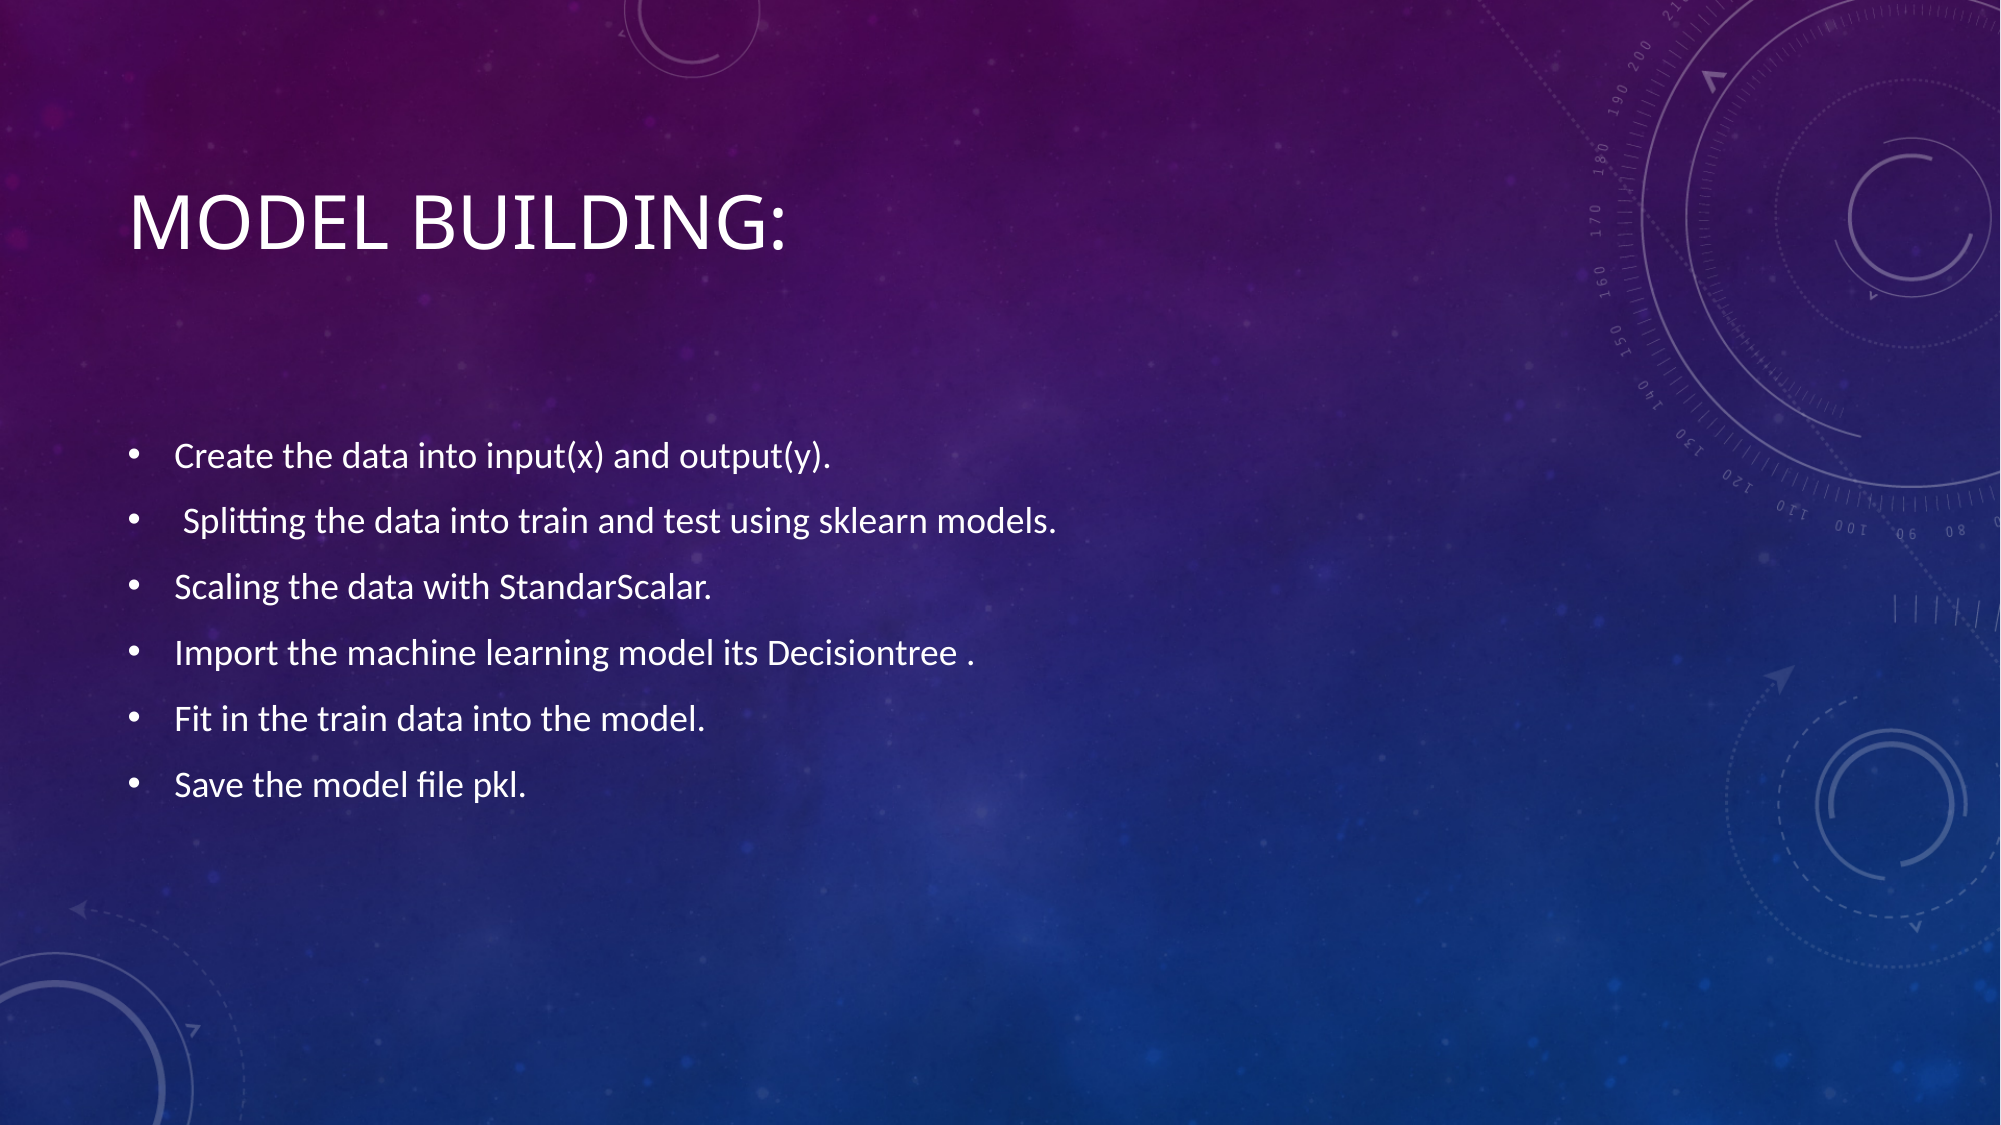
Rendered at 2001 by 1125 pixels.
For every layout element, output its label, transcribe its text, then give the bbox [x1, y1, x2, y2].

list Create the data into input(x) and output(y). Splitting the data into train and test using sklearn models. Scaling the data with StandarScalar. Import the machine learning model its Decisiontree . Fit in the train data into the model. Save the model file pkl. [112, 351, 1775, 950]
title Model building: [112, 99, 1775, 339]
picture [0, 0, 2001, 1125]
